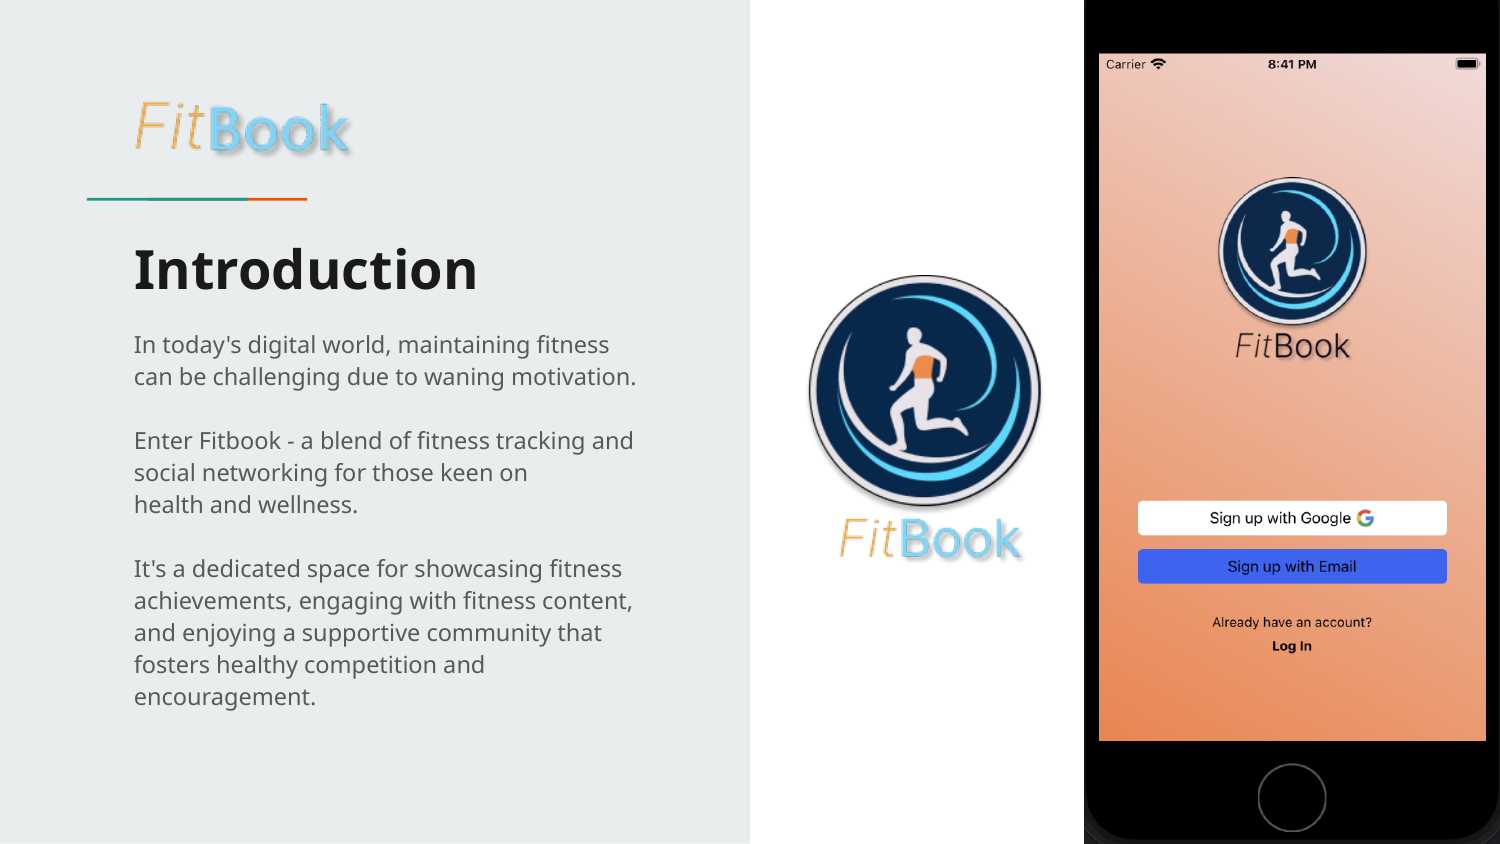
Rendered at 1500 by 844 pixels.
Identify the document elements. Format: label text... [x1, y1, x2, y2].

picture [804, 275, 1046, 569]
subtitle In today's digital world, maintaining fitness can be challenging due to waning motivation. Enter Fitbook - a blend of fitness tracking and social networking for those keen on health and wellness. It's a dedicated space for showcasing fitness achievements, engaging with fitness content, and enjoying a supportive community that fosters healthy competition and encouragement. [118, 313, 661, 757]
picture [1084, 0, 1500, 844]
title Introduction [119, 216, 662, 494]
picture [132, 87, 360, 167]
